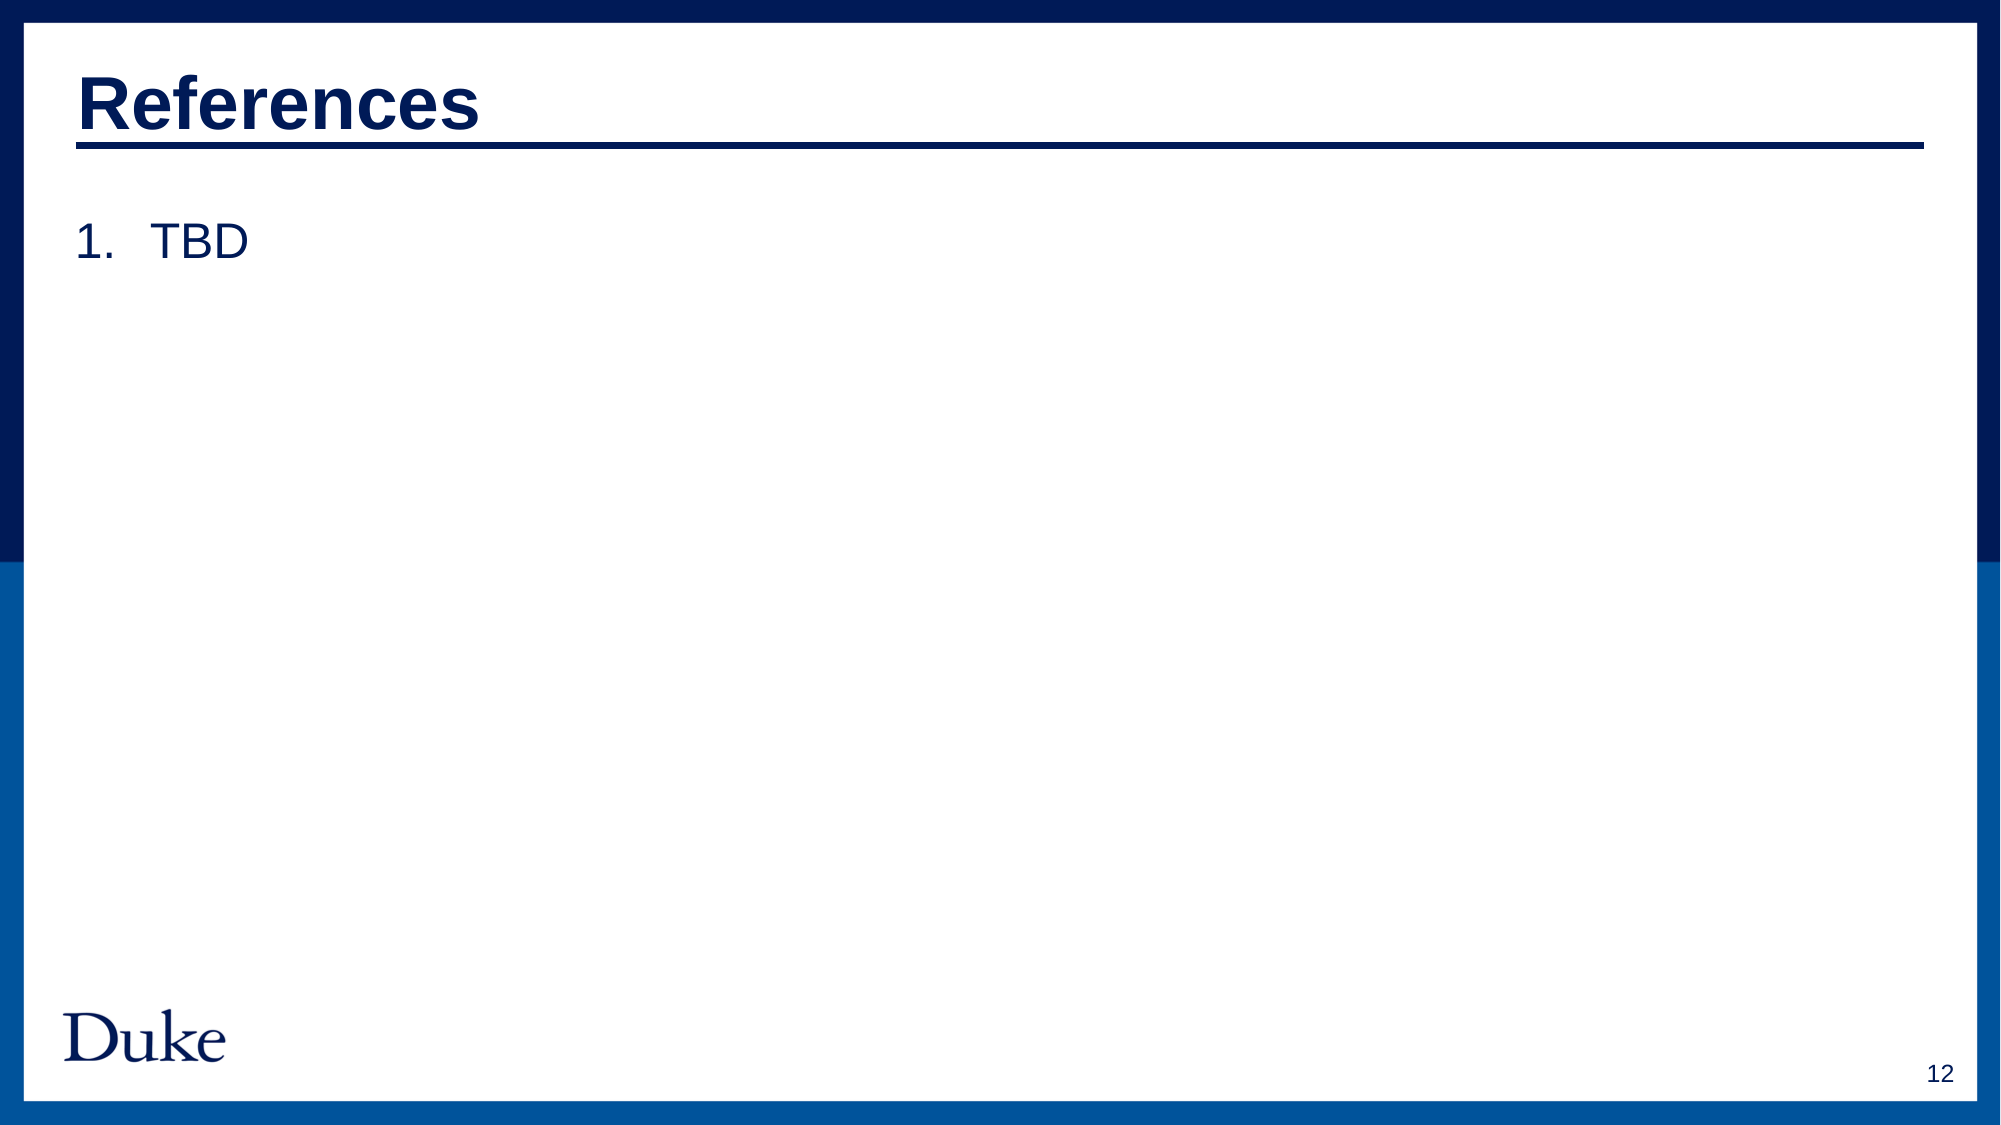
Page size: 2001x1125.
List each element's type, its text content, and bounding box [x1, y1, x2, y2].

text_box References [77, 54, 483, 142]
slide_number 12 [1519, 1042, 1970, 1103]
picture [0, 0, 2001, 1125]
text_box TBD [74, 208, 1924, 269]
